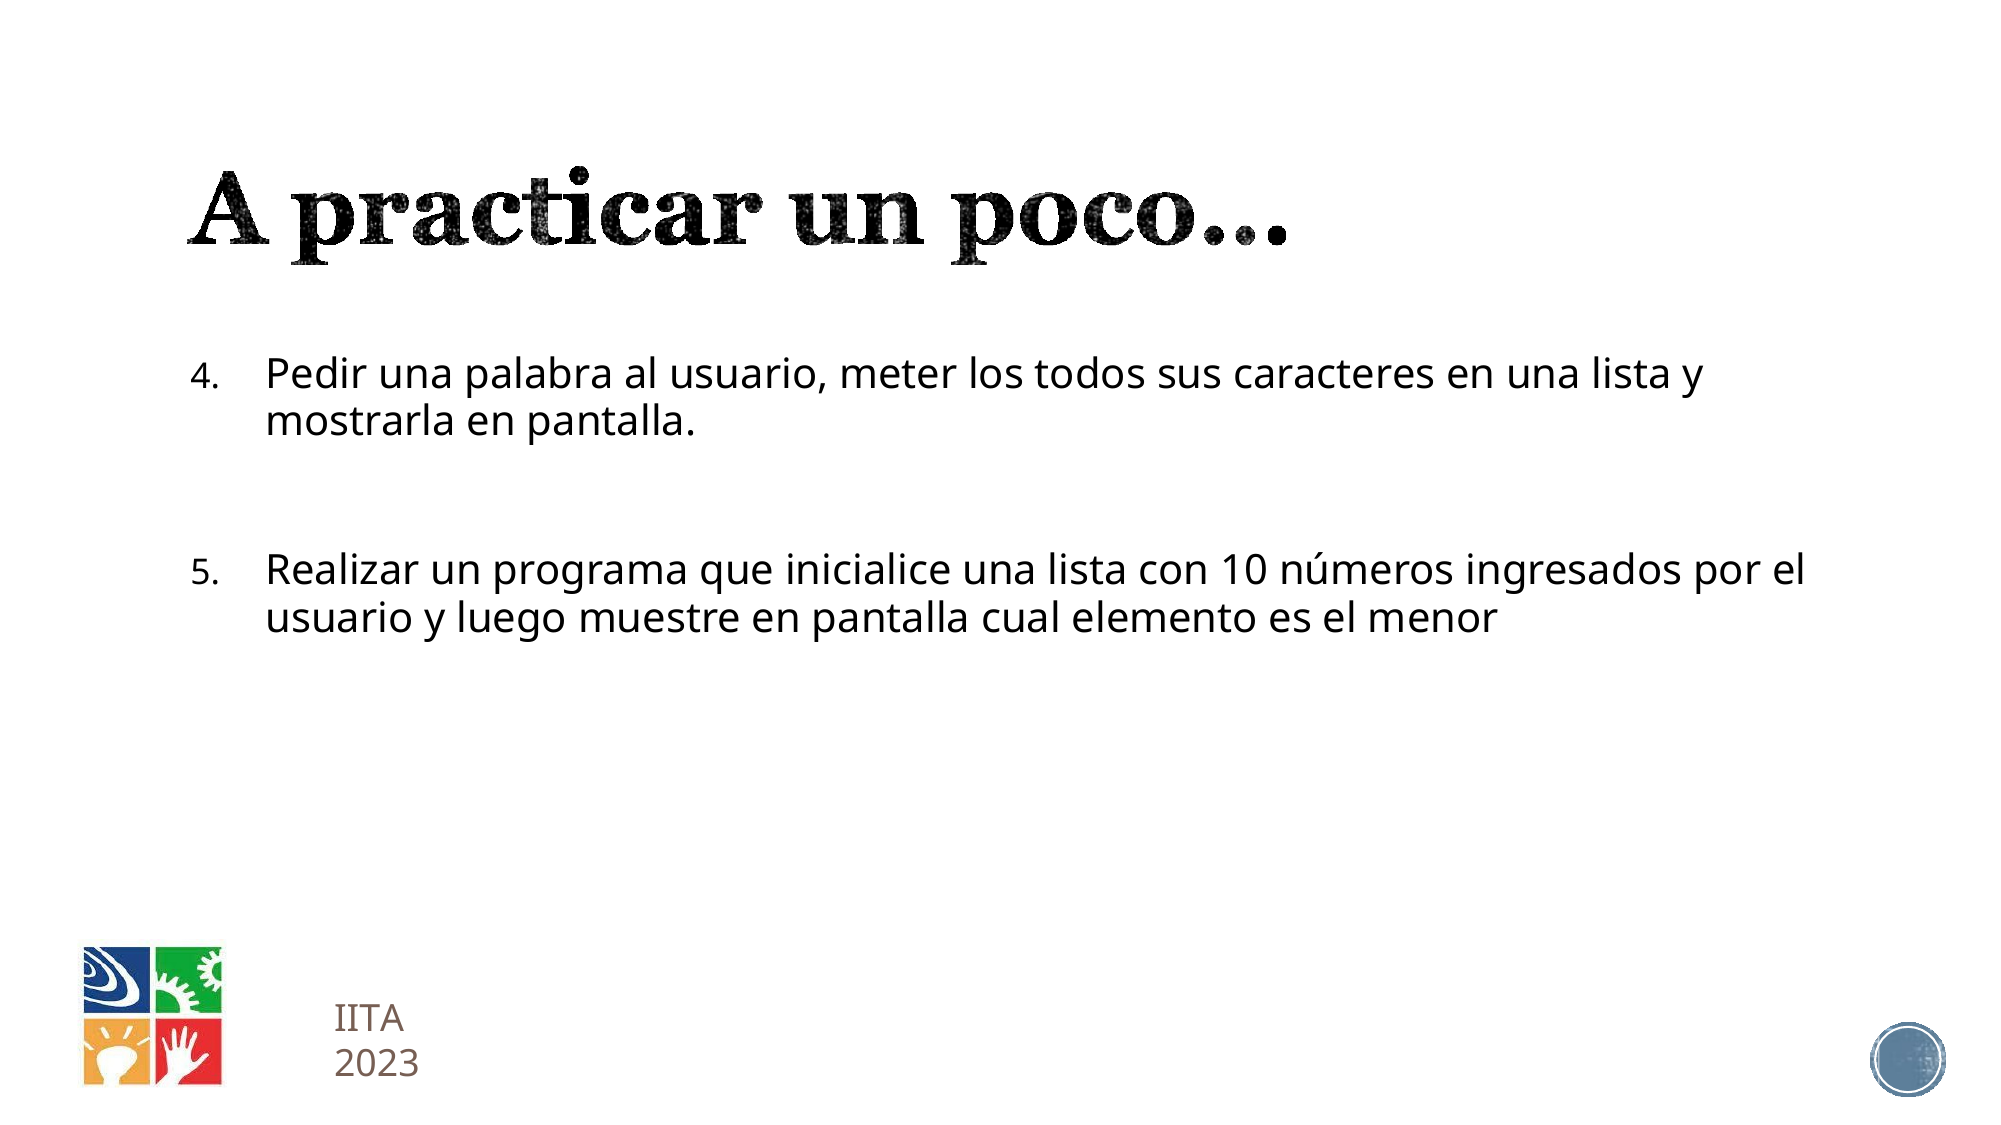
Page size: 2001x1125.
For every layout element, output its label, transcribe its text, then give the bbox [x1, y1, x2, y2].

picture [77, 939, 227, 1088]
text_box Pedir una palabra al usuario, meter los todos sus caracteres en una lista y mostrarla en pantalla. Realizar un programa que inicialice una lista con 10 números ingresados por el usuario y luego muestre en pantalla cual elemento es el menor [188, 347, 1811, 740]
footer IITA 2023 [332, 994, 485, 1125]
picture [1870, 1022, 1946, 1097]
picture [187, 166, 1287, 265]
